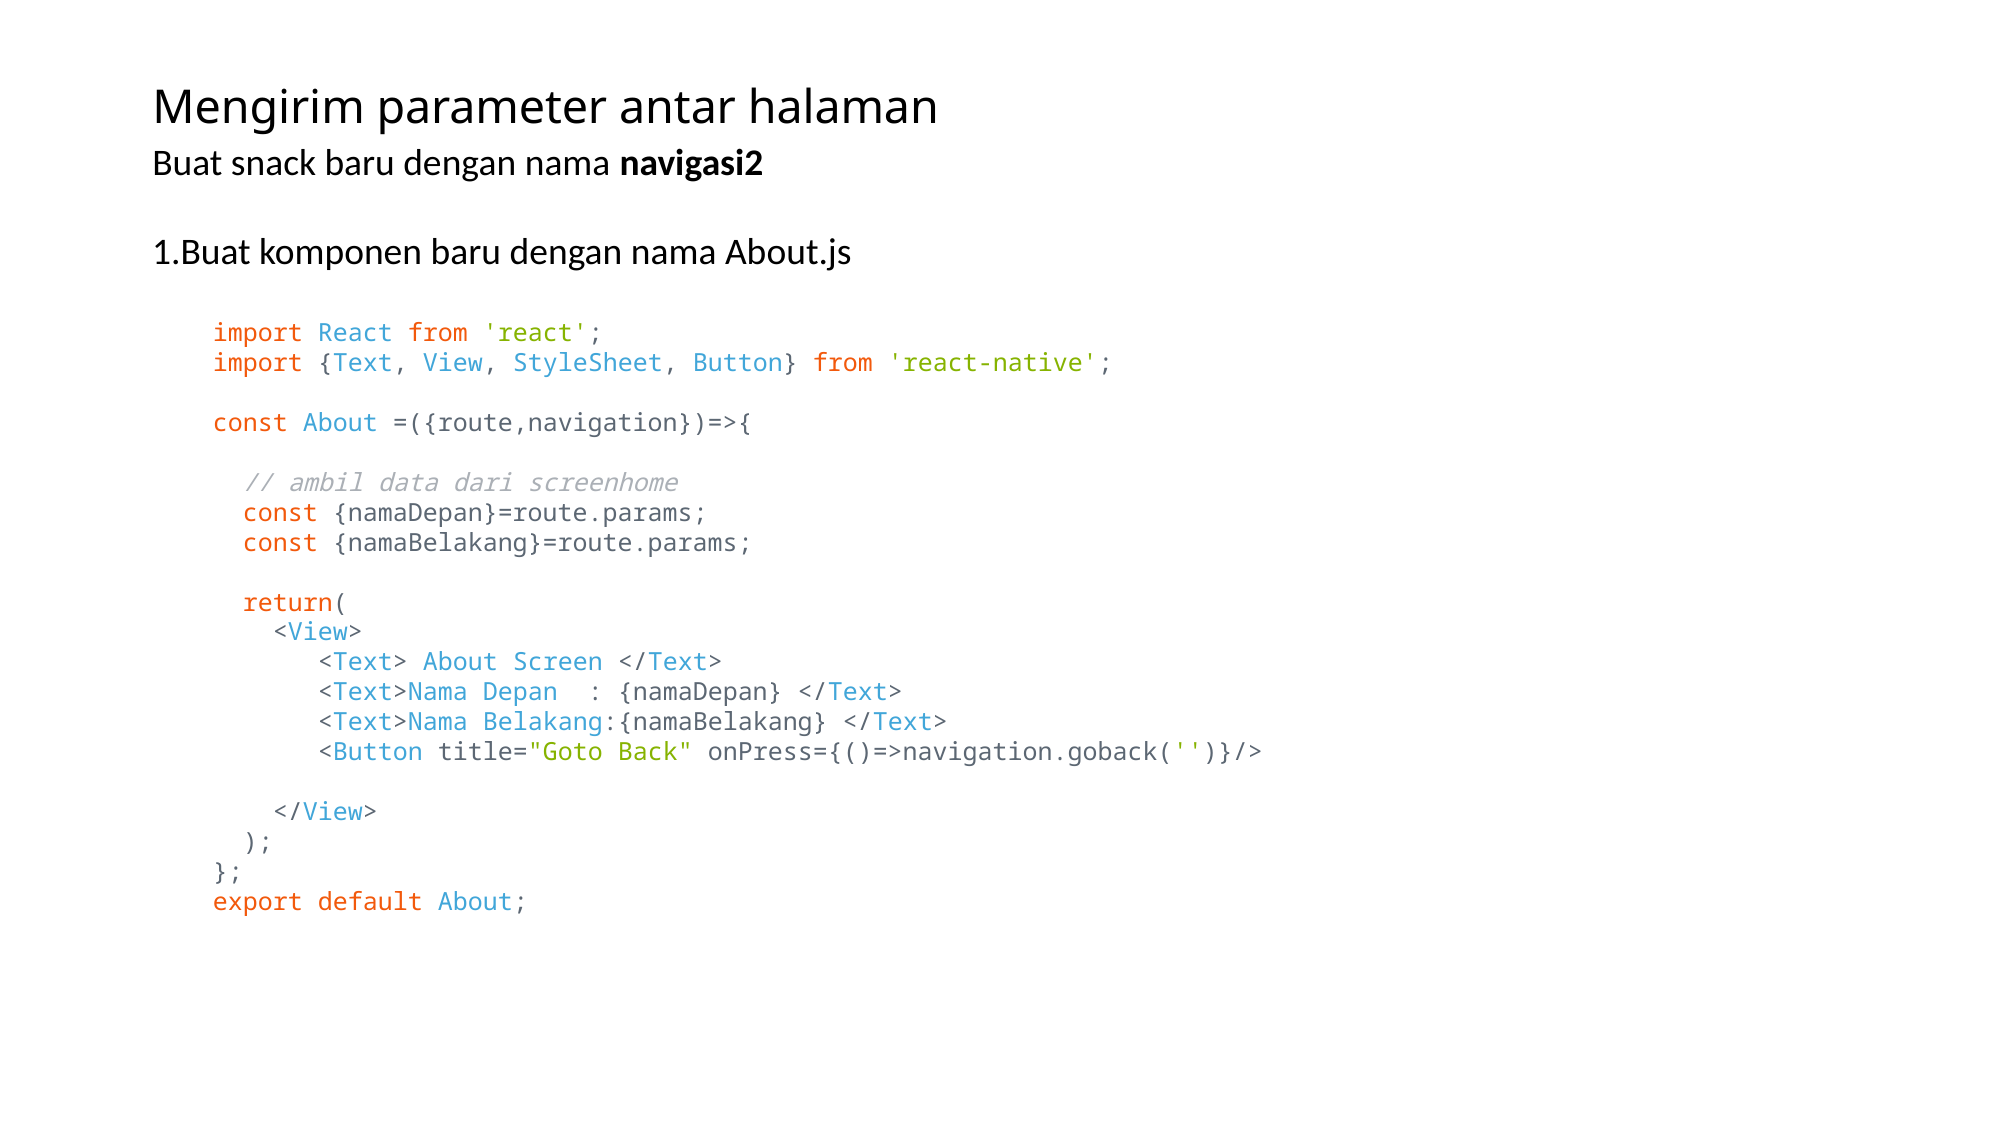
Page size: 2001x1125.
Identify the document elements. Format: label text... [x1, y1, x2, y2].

text_box import React from 'react'; import {Text, View, StyleSheet, Button} from 'react-native'; const About =({route,navigation})=>{ // ambil data dari screenhome const {namaDepan}=route.params; const {namaBelakang}=route.params; return( <View> <Text> About Screen </Text> <Text>Nama Depan : {namaDepan} </Text> <Text>Nama Belakang:{namaBelakang} </Text> <Button title="Goto Back" onPress={()=>navigation.goback('')}/> </View> ); }; export default About; [198, 309, 1654, 923]
text_box 1.Buat komponen baru dengan nama About.js [137, 219, 1044, 280]
text_box Buat snack baru dengan nama navigasi2 [137, 130, 1221, 191]
title Mengirim parameter antar halaman [137, 59, 1114, 130]
